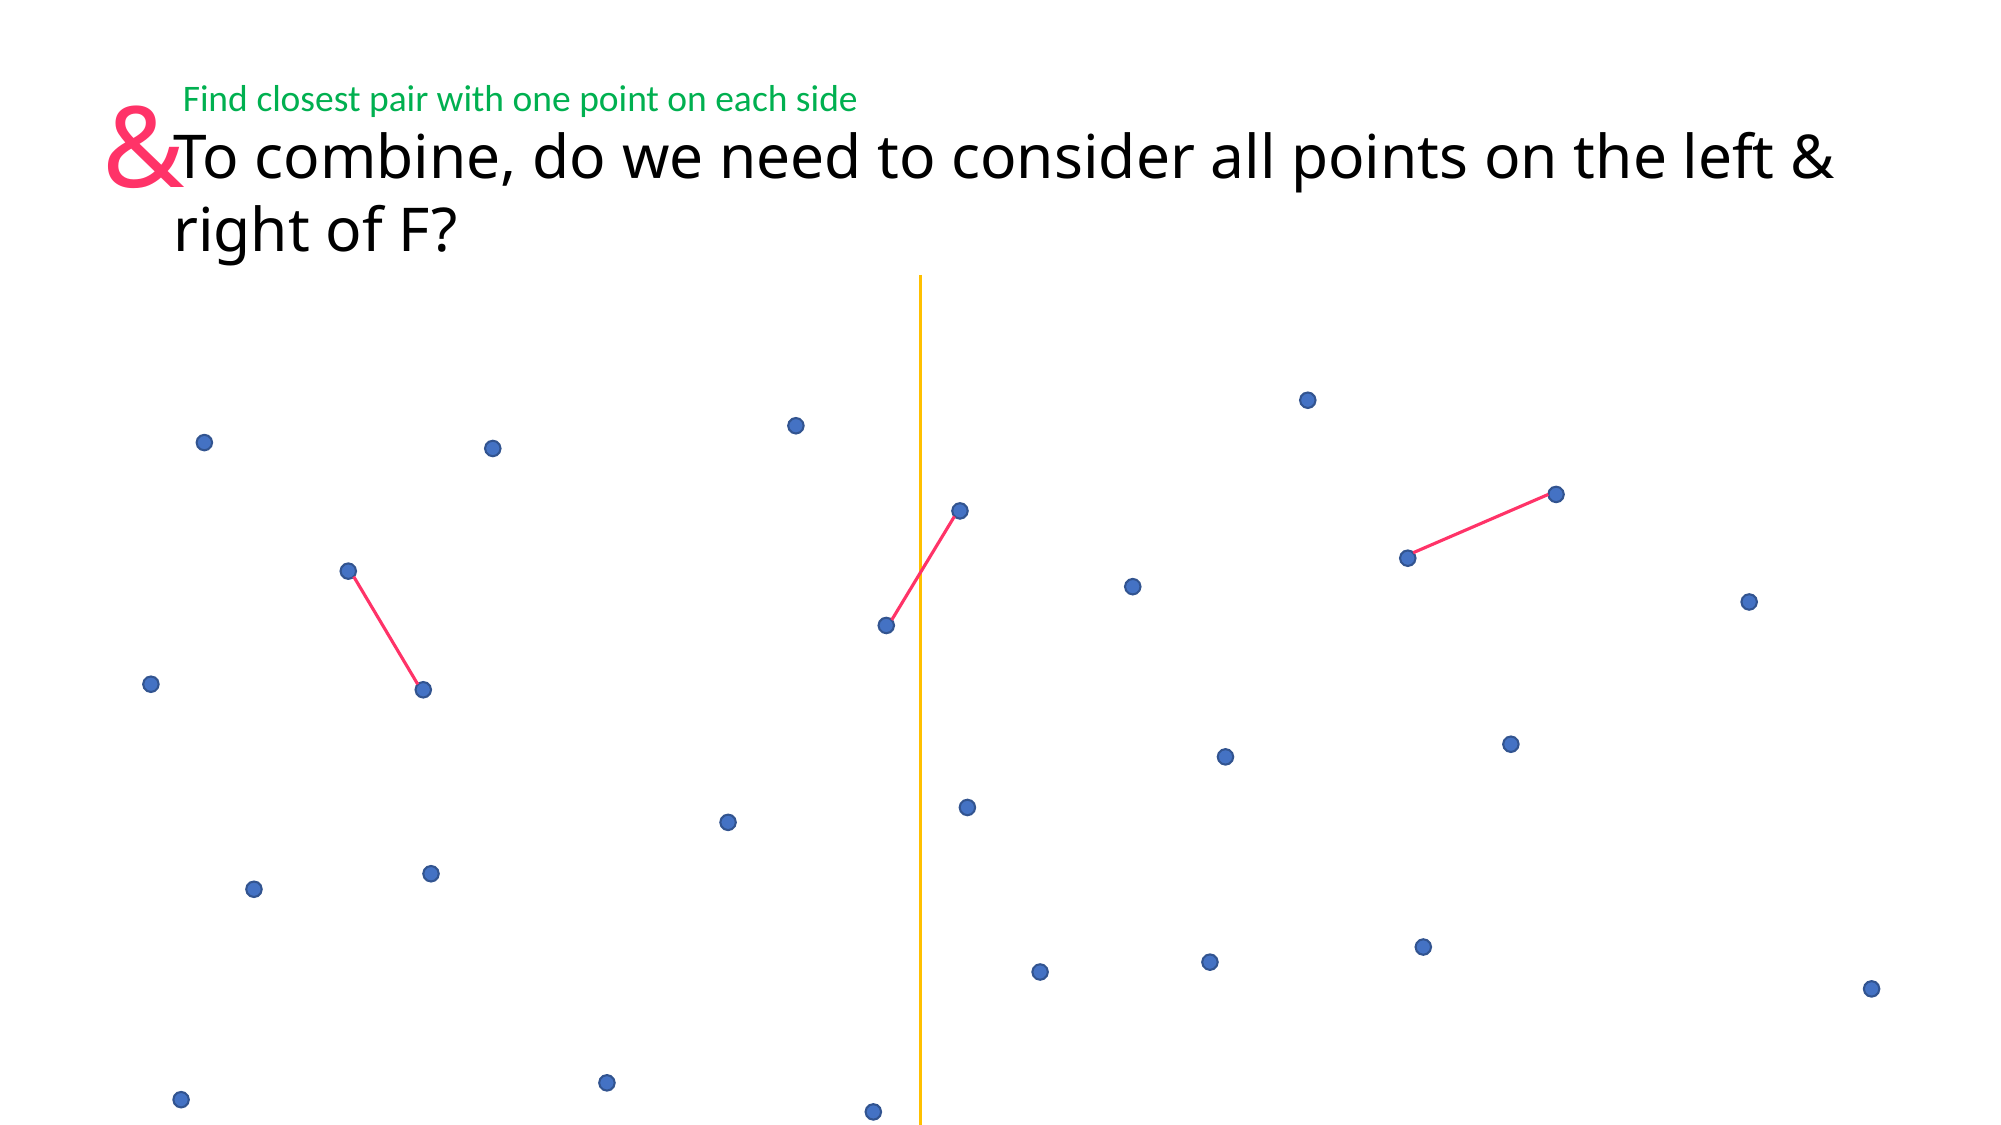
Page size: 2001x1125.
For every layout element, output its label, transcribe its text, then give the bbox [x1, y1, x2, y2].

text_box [891, 516, 955, 620]
text_box Find closest pair with one point on each side [133, 66, 908, 111]
text_box [1547, 485, 1565, 504]
text_box [1216, 748, 1235, 766]
text_box [958, 798, 977, 817]
text_box [1414, 938, 1433, 956]
text_box [1398, 549, 1417, 568]
text_box To combine, do we need to consider all points on the left & right of F? [158, 111, 2000, 271]
text_box [1502, 735, 1520, 754]
text_box [422, 864, 440, 883]
text_box [877, 616, 896, 635]
text_box [414, 680, 433, 699]
text_box [598, 1074, 616, 1092]
text_box [1201, 953, 1219, 971]
text_box [339, 562, 358, 580]
text_box [951, 502, 969, 520]
text_box [483, 439, 502, 458]
text_box [1862, 980, 1881, 998]
text_box [1031, 963, 1049, 981]
text_box [1740, 593, 1759, 611]
text_box [864, 1103, 883, 1121]
text_box [195, 433, 214, 452]
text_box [353, 576, 418, 685]
text_box [142, 675, 160, 694]
text_box [787, 416, 805, 435]
text_box [245, 880, 263, 899]
text_box [719, 813, 737, 832]
text_box [172, 1090, 190, 1109]
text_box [1413, 494, 1549, 553]
text_box [1123, 577, 1142, 596]
text_box [1298, 391, 1317, 410]
text_box & [87, 67, 215, 218]
